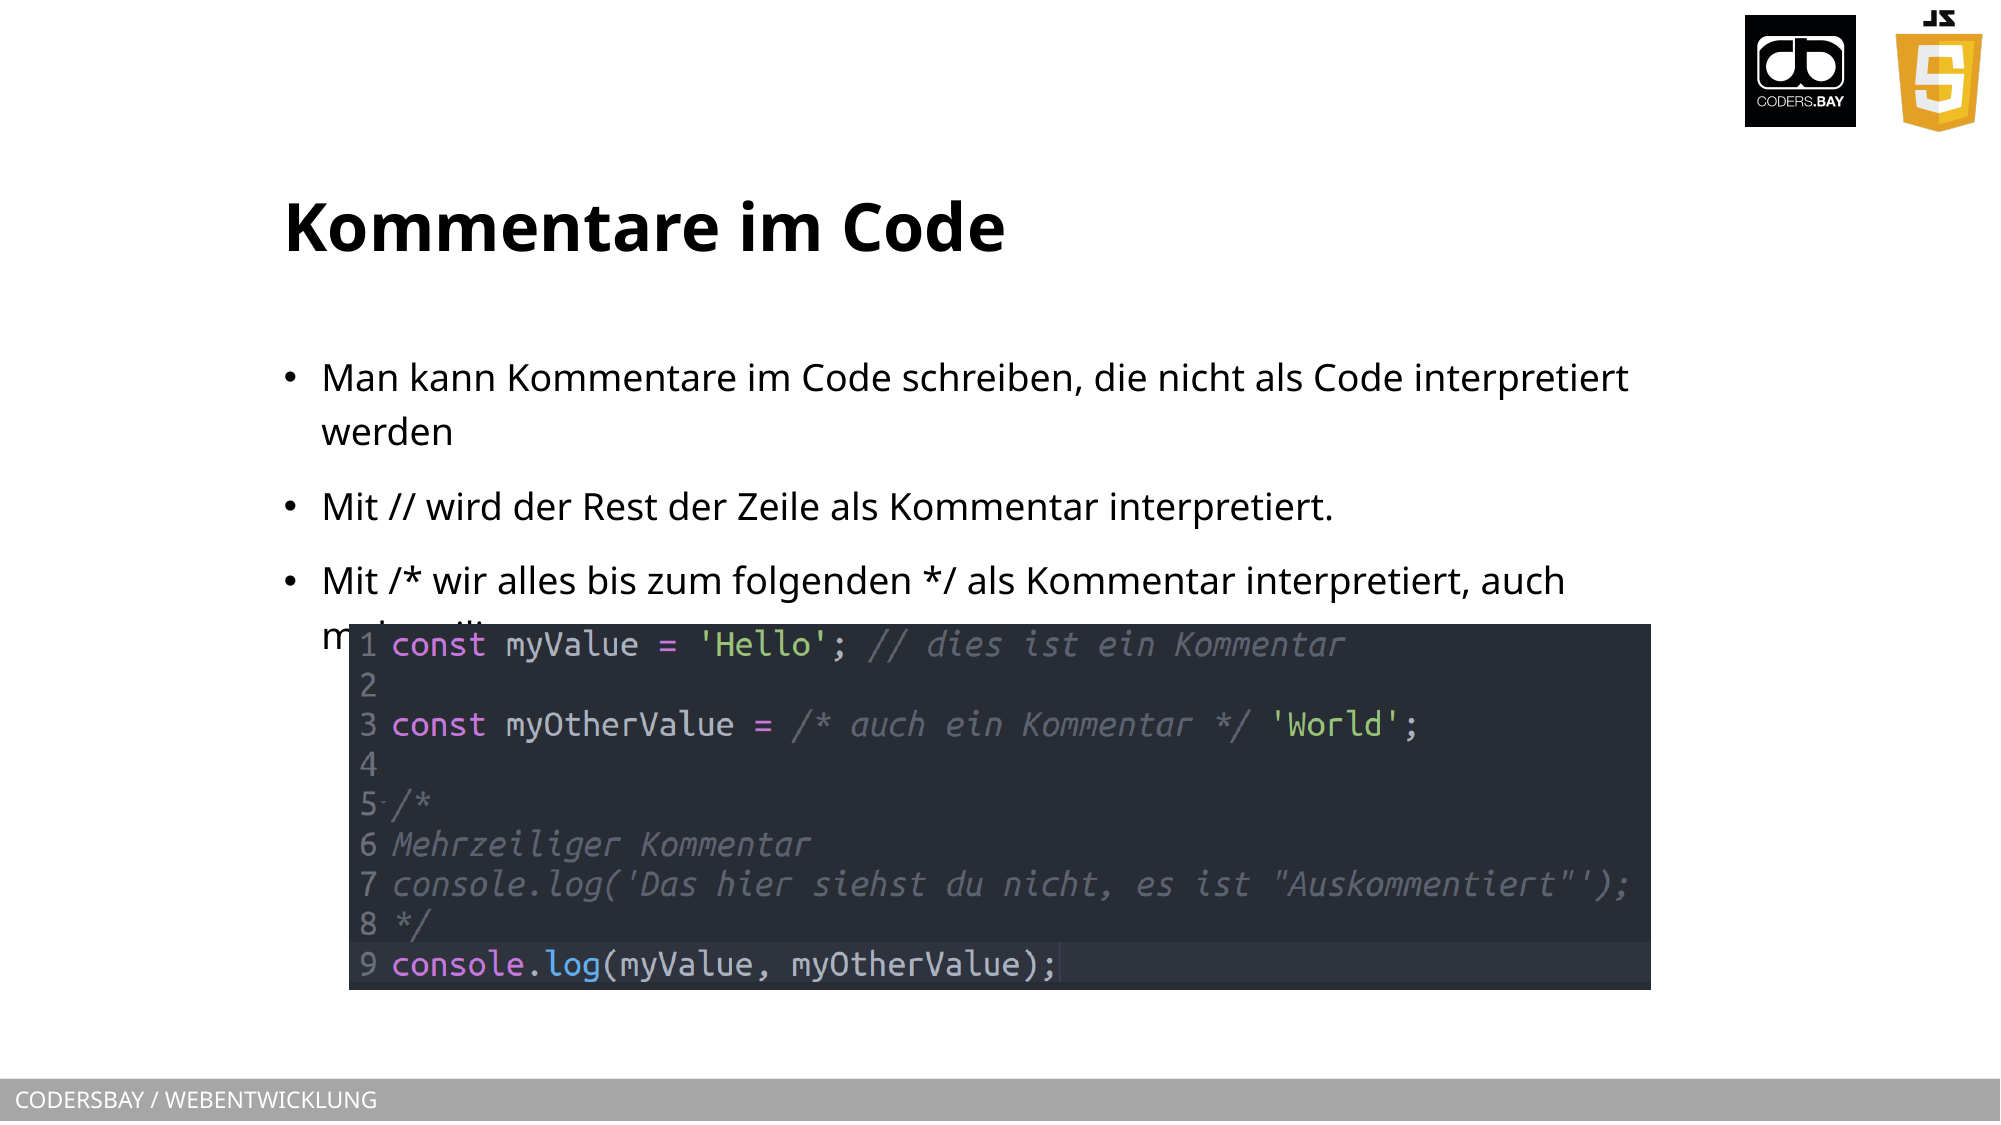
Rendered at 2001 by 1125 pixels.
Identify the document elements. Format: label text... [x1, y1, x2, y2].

list Man kann Kommentare im Code schreiben, die nicht als Code interpretiert werden Mit // wird der Rest der Zeile als Kommentar interpretiert. Mit /* wir alles bis zum folgenden */ als Kommentar interpretiert, auch mehrzeilig. [268, 337, 1732, 1017]
title Kommentare im Code [268, 112, 1732, 337]
picture [1745, 10, 2001, 132]
picture [349, 624, 1651, 990]
